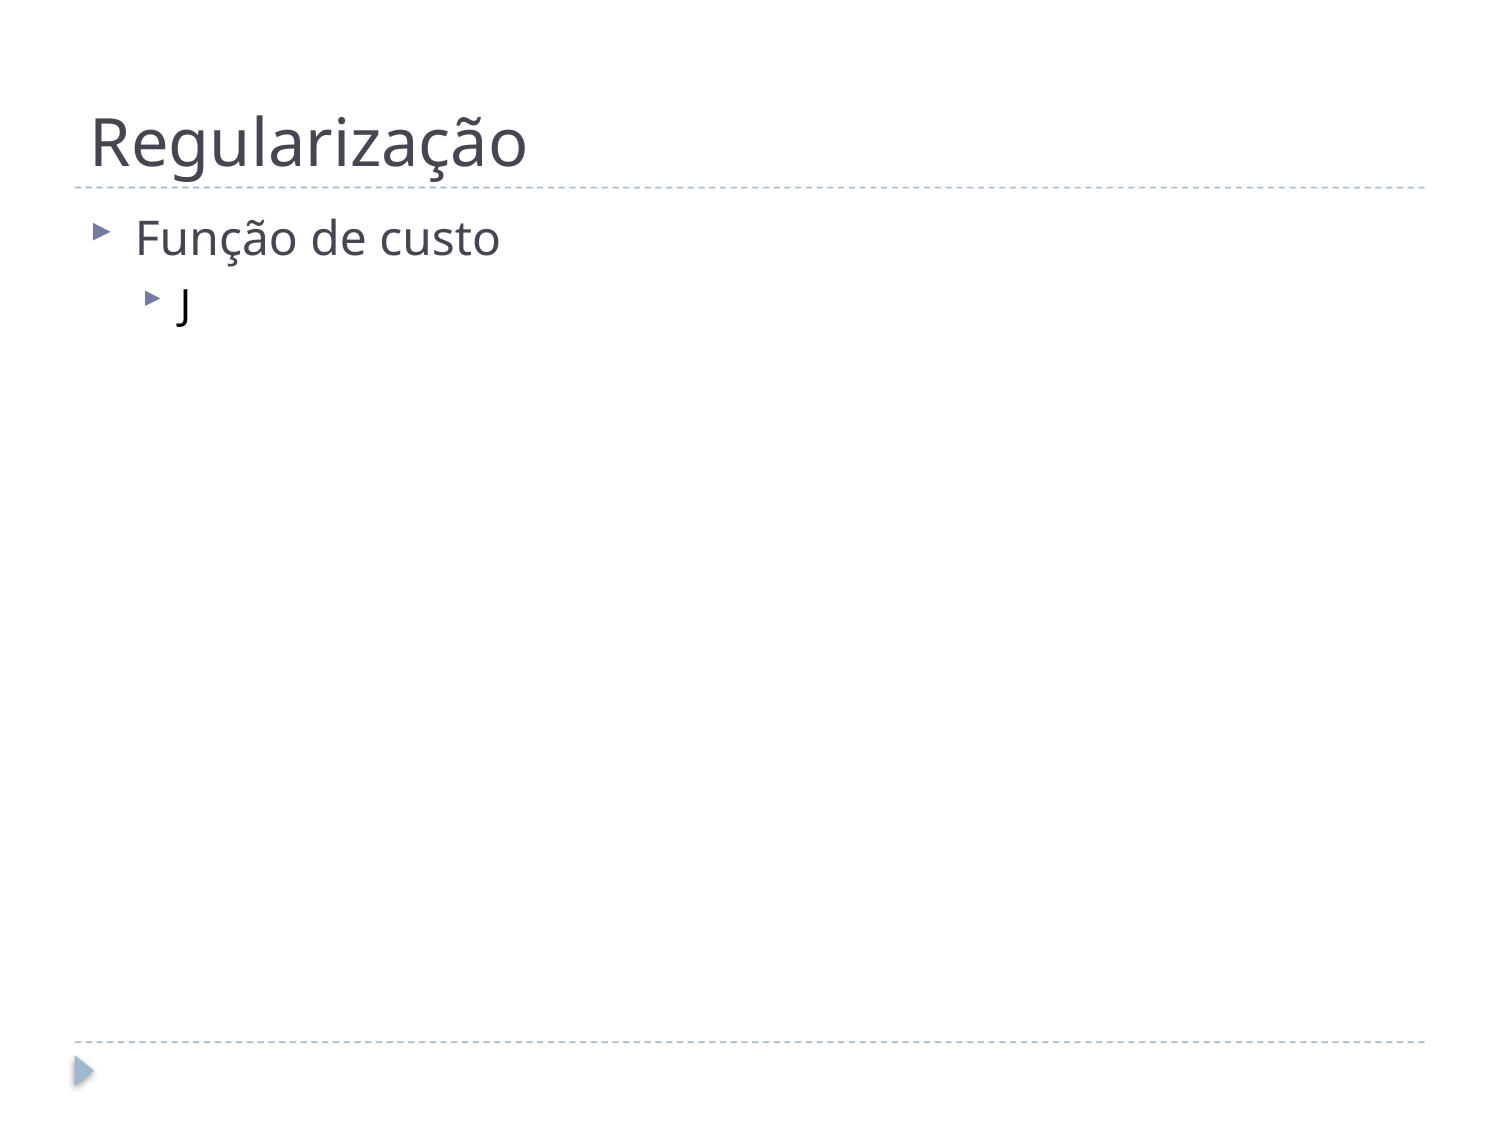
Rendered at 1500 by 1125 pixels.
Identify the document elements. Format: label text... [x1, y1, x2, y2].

title Regularização [75, 24, 1425, 188]
